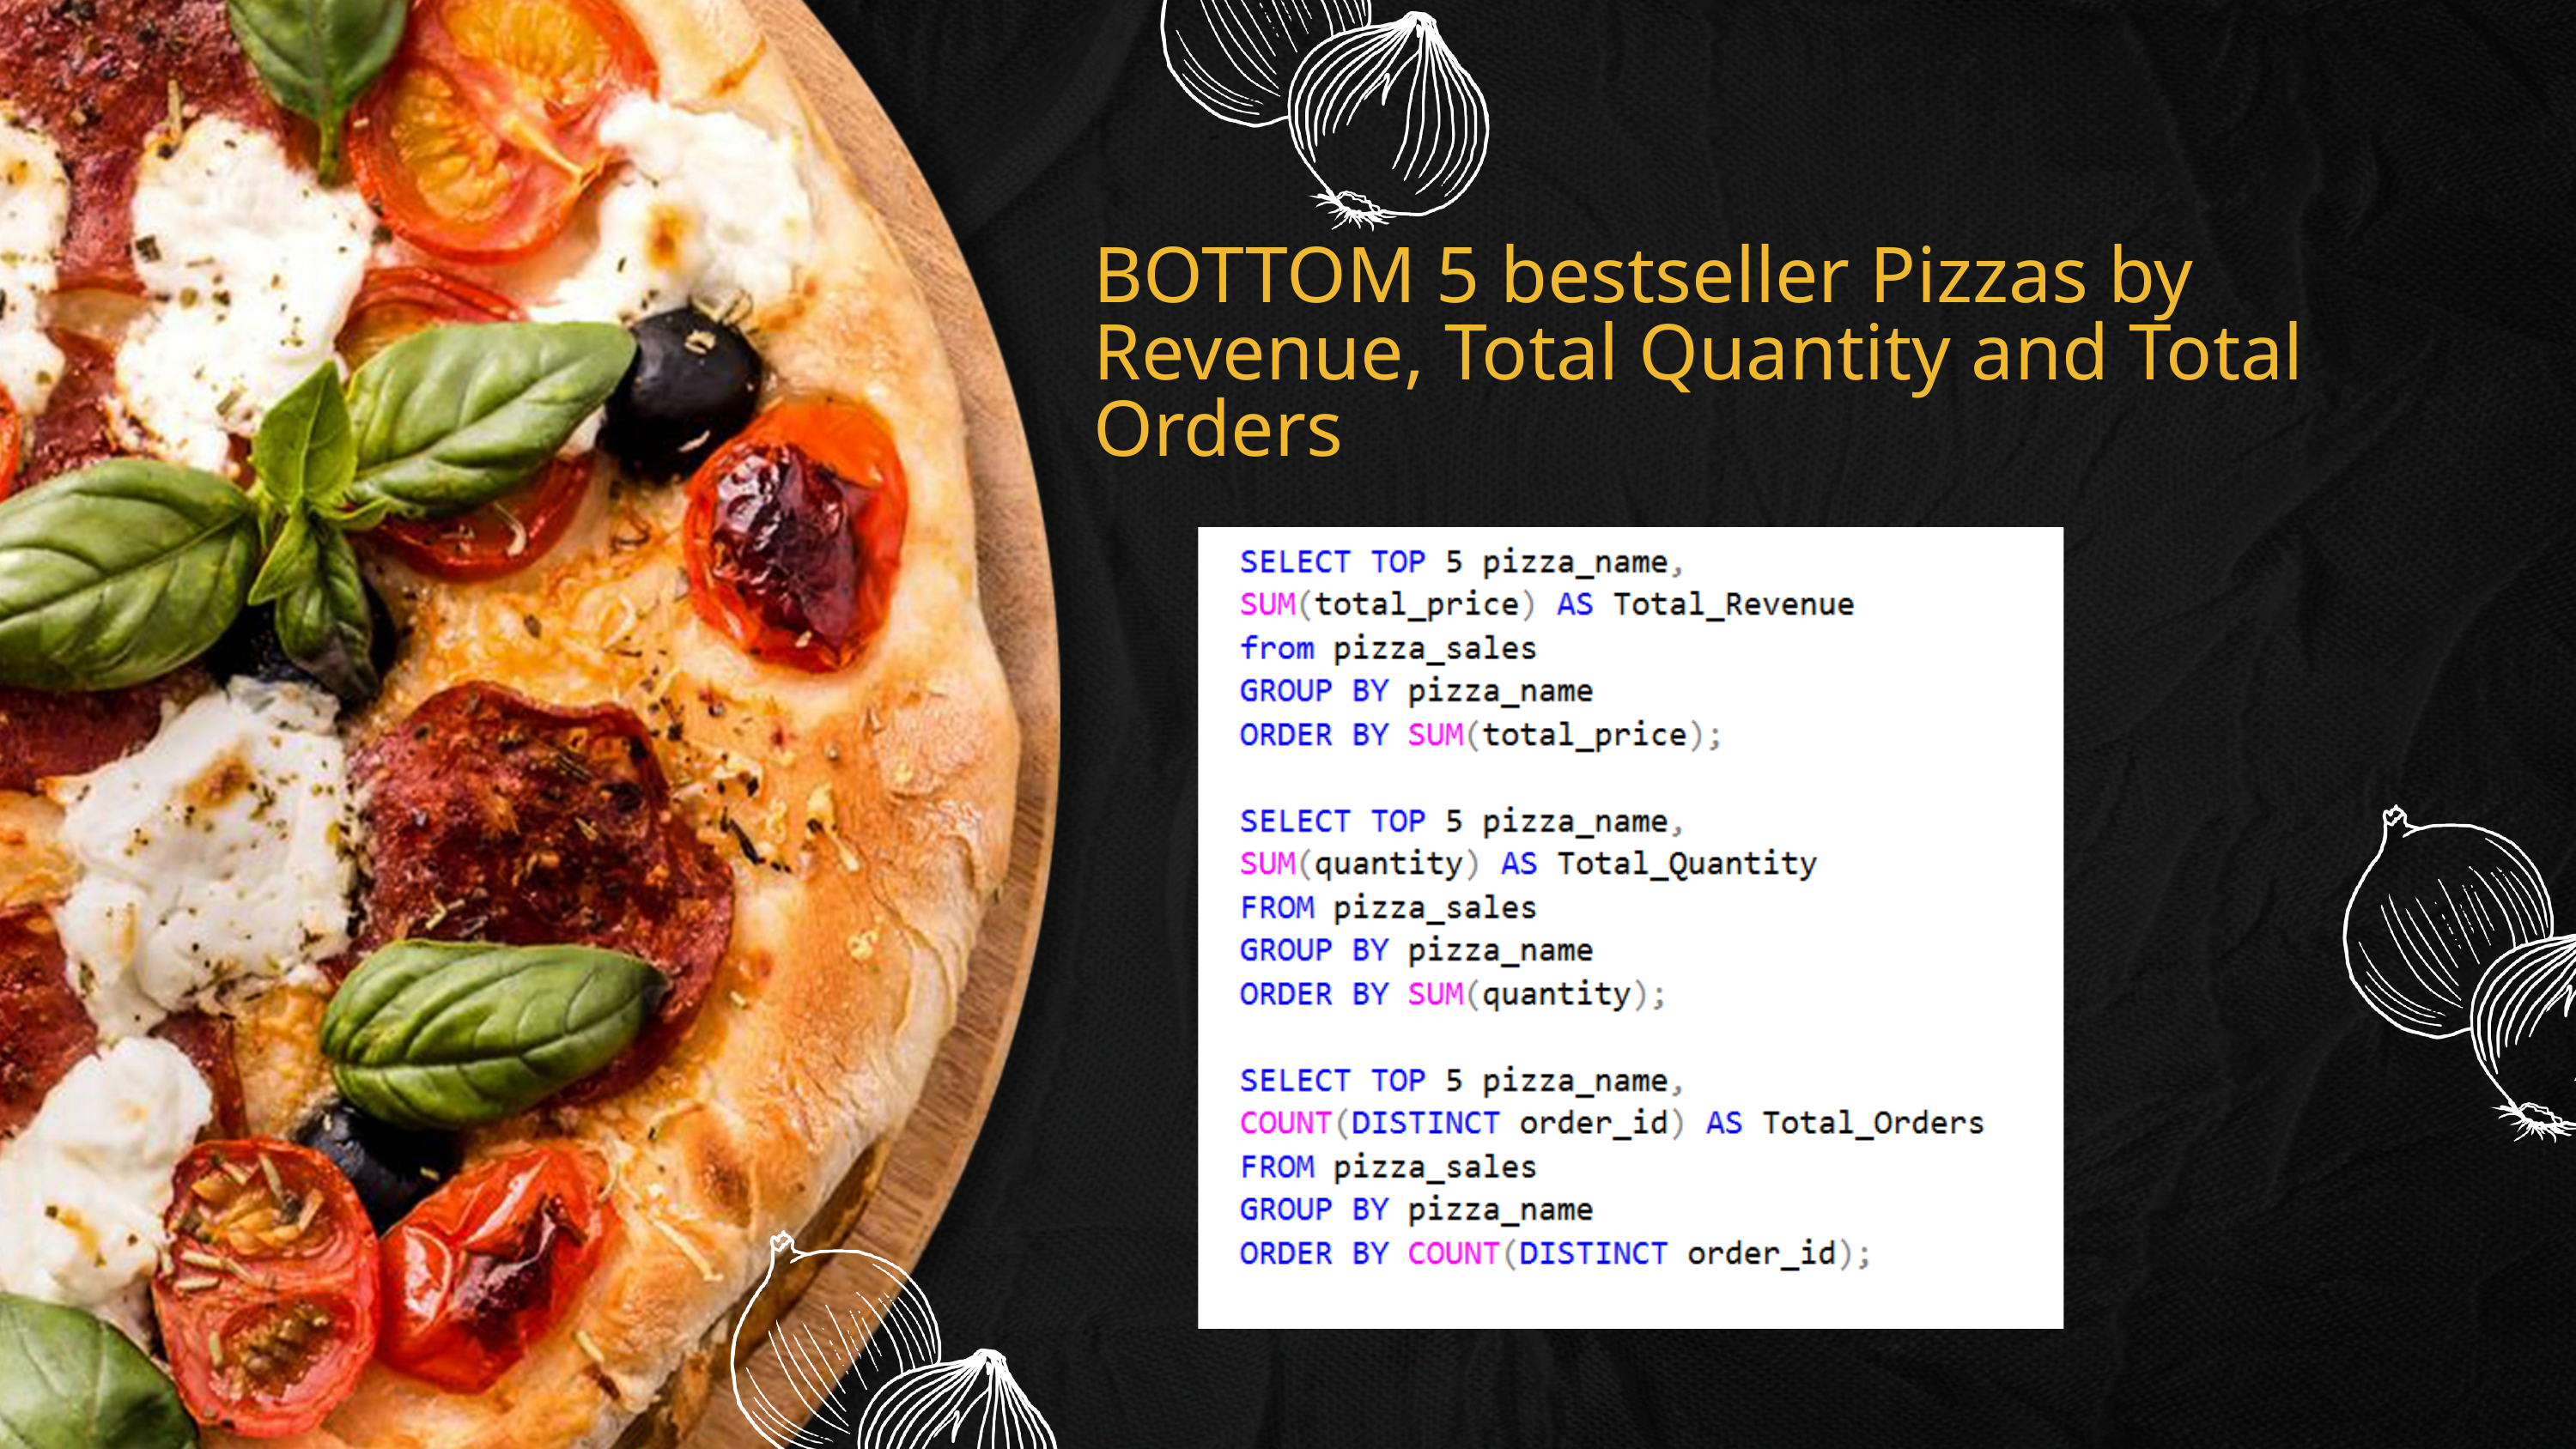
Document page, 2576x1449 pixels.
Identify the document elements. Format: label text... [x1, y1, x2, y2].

text_box [2342, 804, 2576, 1143]
text_box [1160, 0, 1490, 232]
text_box [0, 0, 2576, 1449]
text_box BOTTOM 5 bestseller Pizzas by Revenue, Total Quantity and Total Orders [1093, 240, 2508, 472]
text_box [730, 1230, 1060, 1449]
text_box [1198, 527, 2064, 1329]
